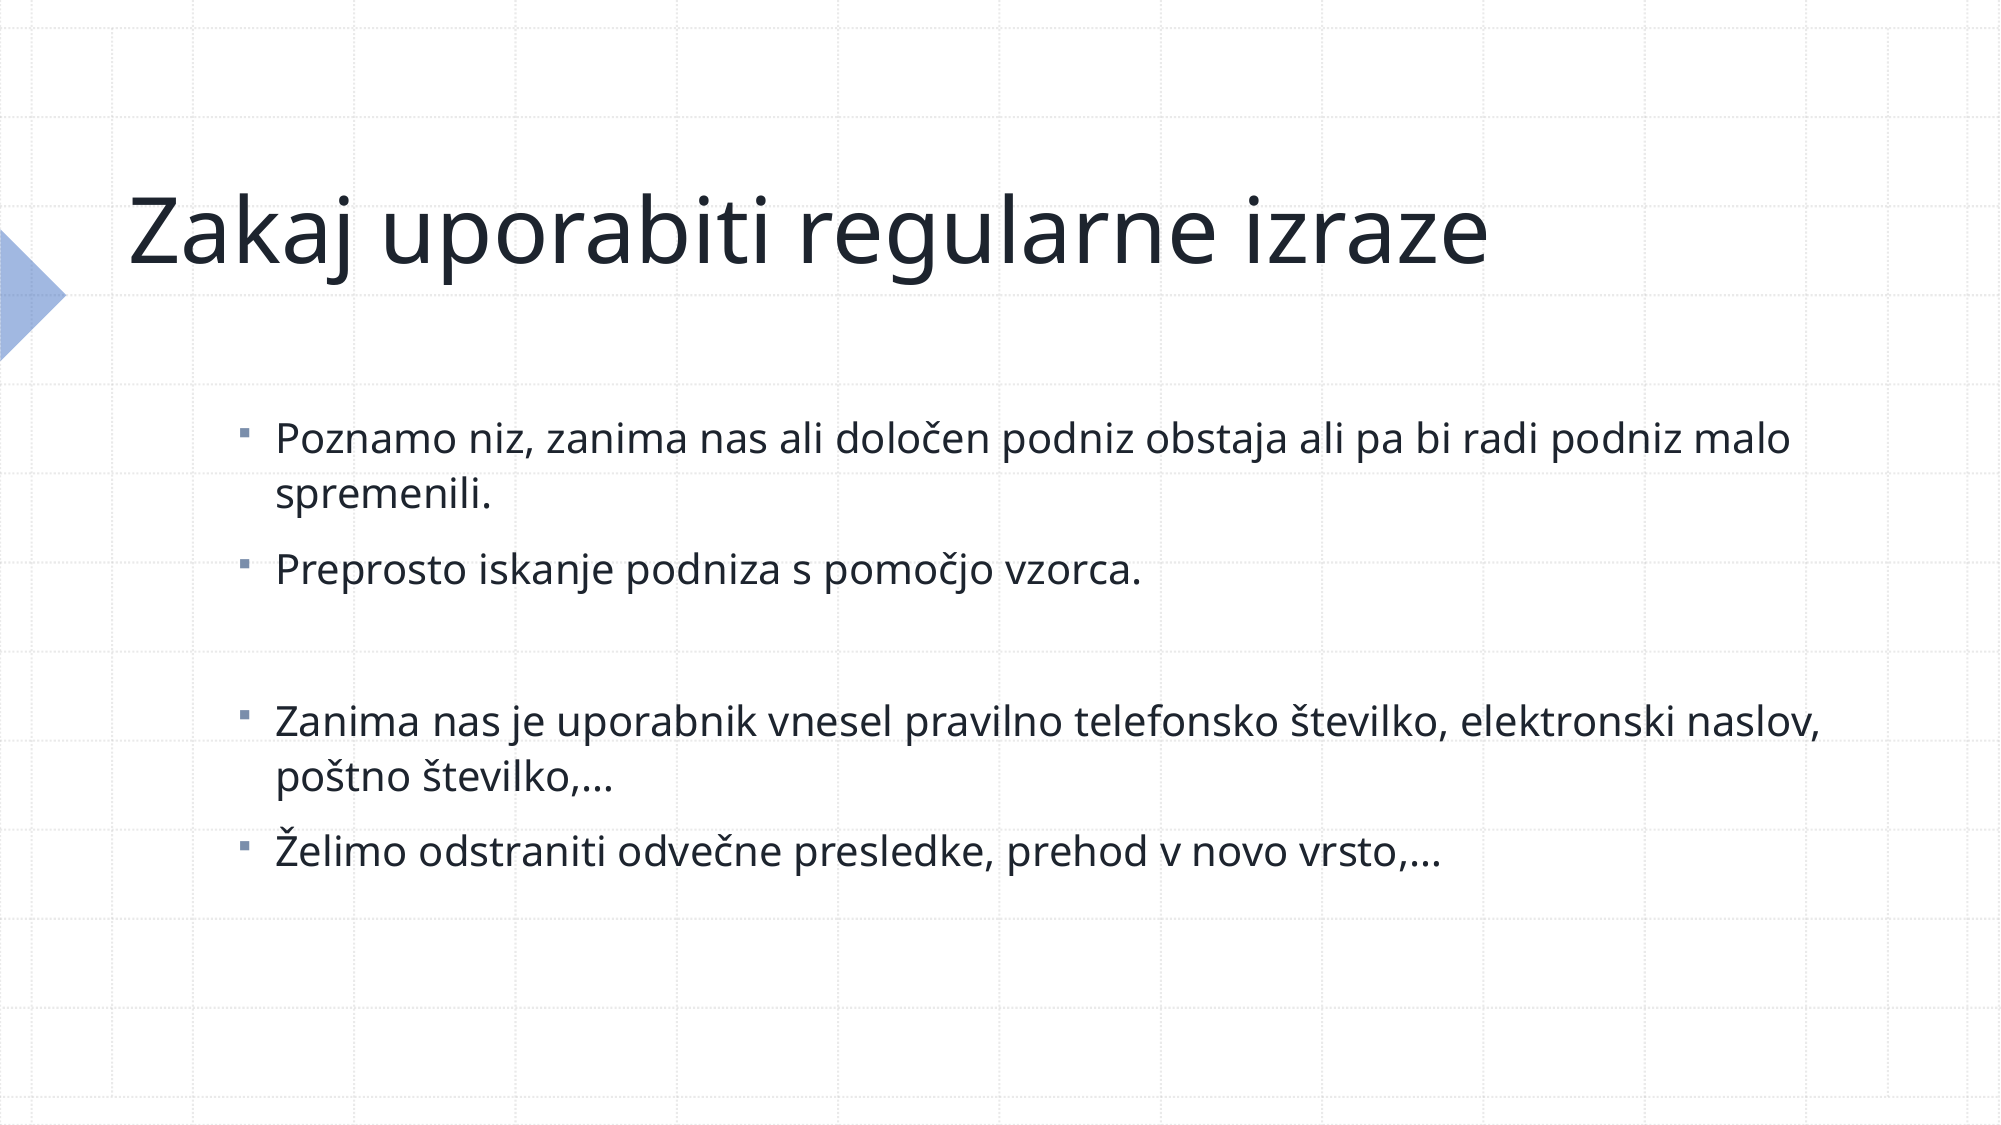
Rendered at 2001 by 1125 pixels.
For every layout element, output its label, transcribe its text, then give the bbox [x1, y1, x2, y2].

list Poznamo niz, zanima nas ali določen podniz obstaja ali pa bi radi podniz malo spremenili. Preprosto iskanje podniza s pomočjo vzorca. Zanima nas je uporabnik vnesel pravilno telefonsko številko, elektronski naslov, poštno številko,… Želimo odstraniti odvečne presledke, prehod v novo vrsto,… [222, 399, 1917, 985]
title Zakaj uporabiti regularne izraze [113, 140, 1808, 289]
